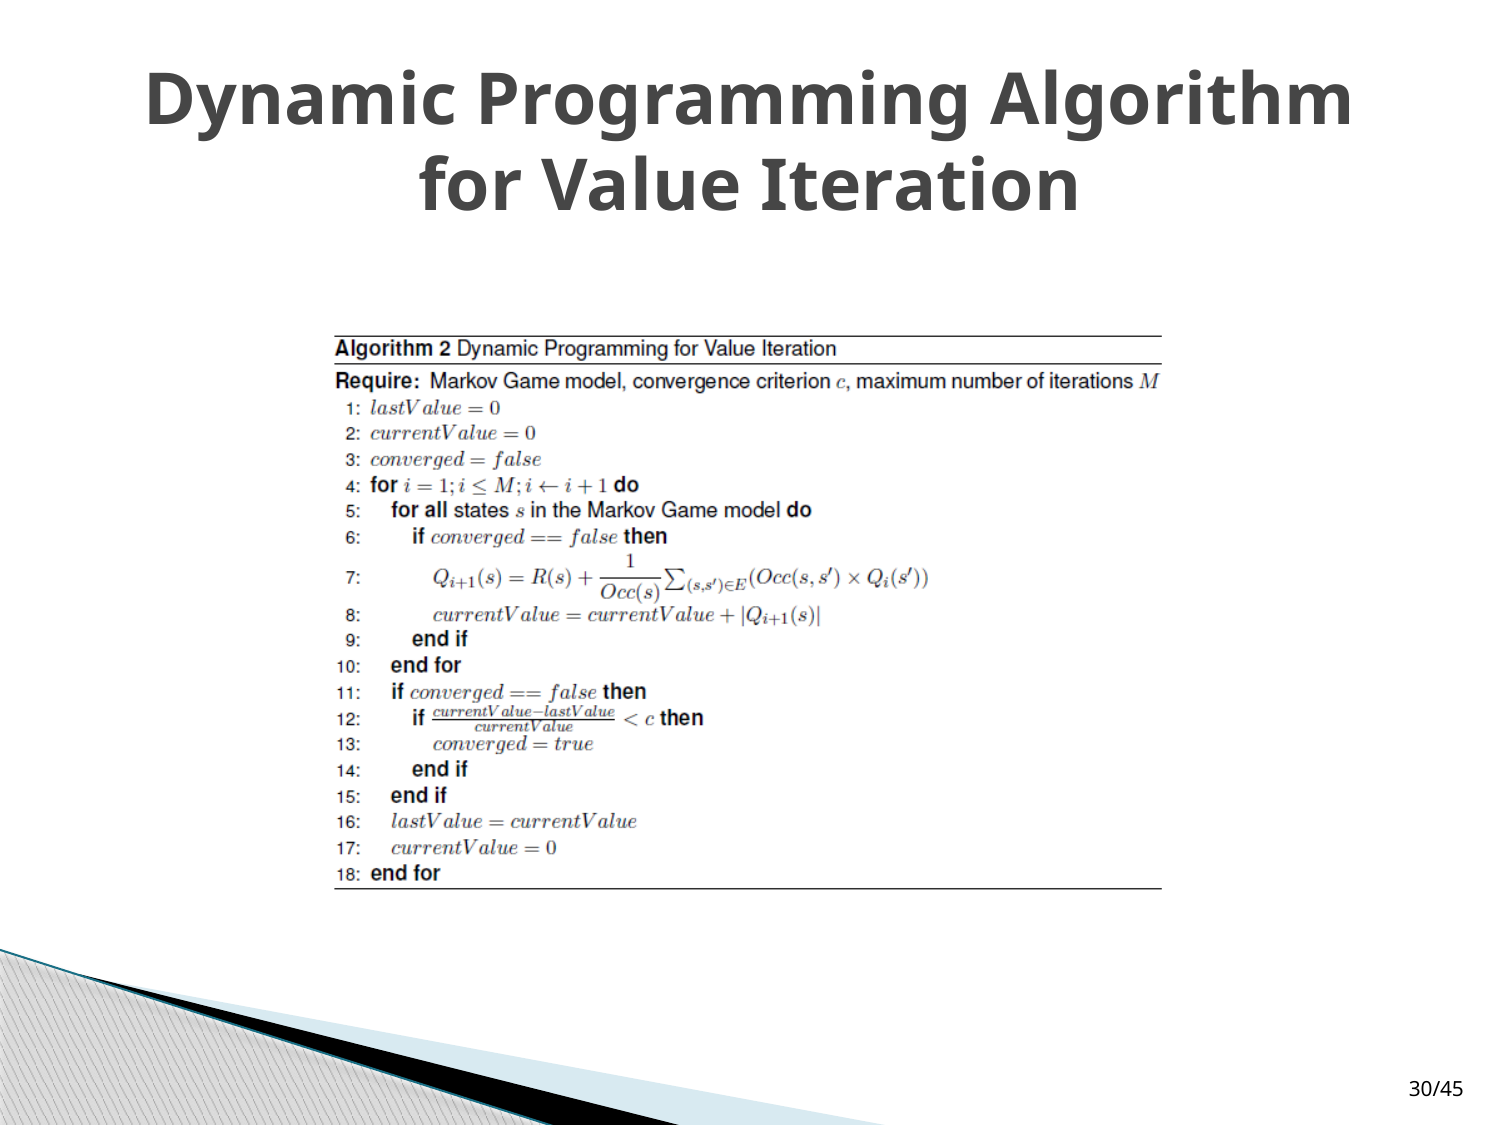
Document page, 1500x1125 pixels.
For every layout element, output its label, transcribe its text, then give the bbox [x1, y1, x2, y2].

slide_number 30/45 [1376, 1051, 1479, 1112]
title Dynamic Programming Algorithm for Value Iteration [75, 45, 1425, 233]
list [332, 331, 1168, 897]
